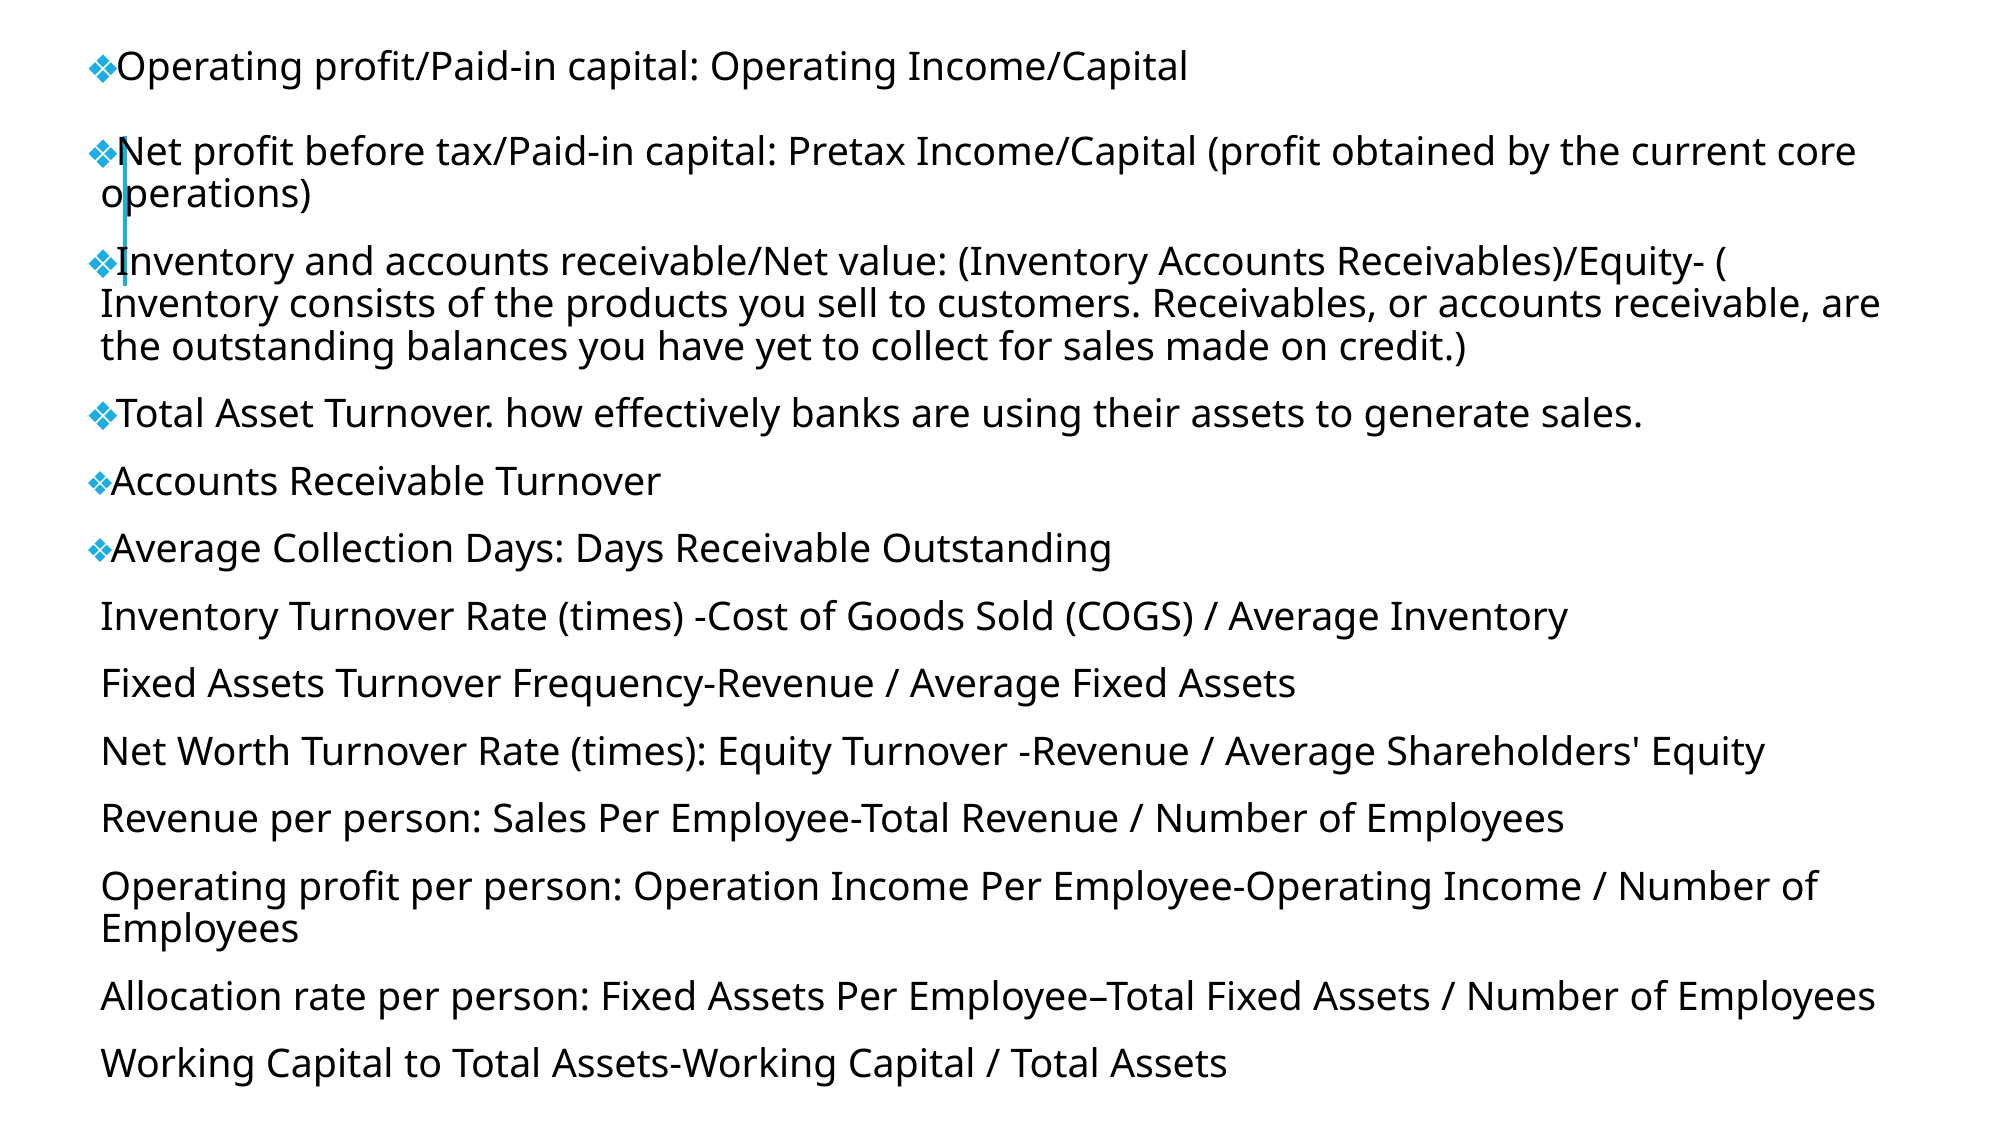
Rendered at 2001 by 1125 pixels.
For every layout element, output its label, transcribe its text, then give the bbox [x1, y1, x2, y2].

list Operating profit/Paid-in capital: Operating Income/Capital Net profit before tax/Paid-in capital: Pretax Income/Capital (profit obtained by the current core operations) Inventory and accounts receivable/Net value: (Inventory Accounts Receivables)/Equity- ( Inventory consists of the products you sell to customers. Receivables, or accounts receivable, are the outstanding balances you have yet to collect for sales made on credit.) Total Asset Turnover. how effectively banks are using their assets to generate sales. Accounts Receivable Turnover Average Collection Days: Days Receivable Outstanding Inventory Turnover Rate (times) -Cost of Goods Sold (COGS) / Average Inventory Fixed Assets Turnover Frequency-Revenue / Average Fixed Assets Net Worth Turnover Rate (times): Equity Turnover -Revenue / Average Shareholders' Equity Revenue per person: Sales Per Employee-Total Revenue / Number of Employees Operating profit per person: Operation Income Per Employee-Operating Income / Number of Employees Allocation rate per person: Fixed Assets Per Employee–Total Fixed Assets / Number of Employees Working Capital to Total Assets-Working Capital / Total Assets [77, 38, 1941, 1108]
